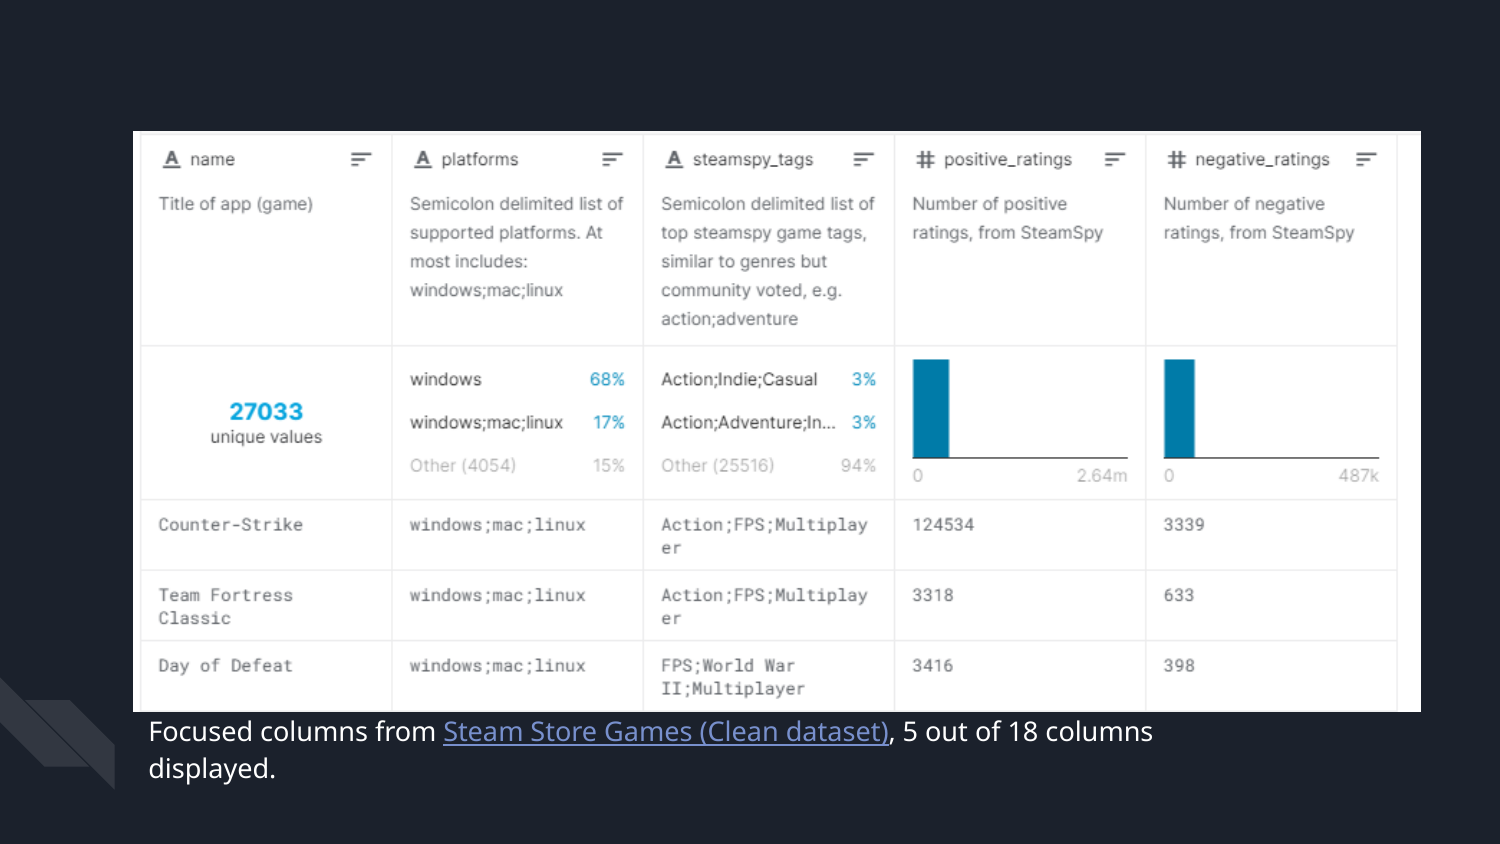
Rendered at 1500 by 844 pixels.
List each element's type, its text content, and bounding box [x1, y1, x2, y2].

list Focused columns from Steam Store Games (Clean dataset), 5 out of 18 columns displayed. [133, 718, 1272, 793]
picture [133, 131, 1421, 712]
